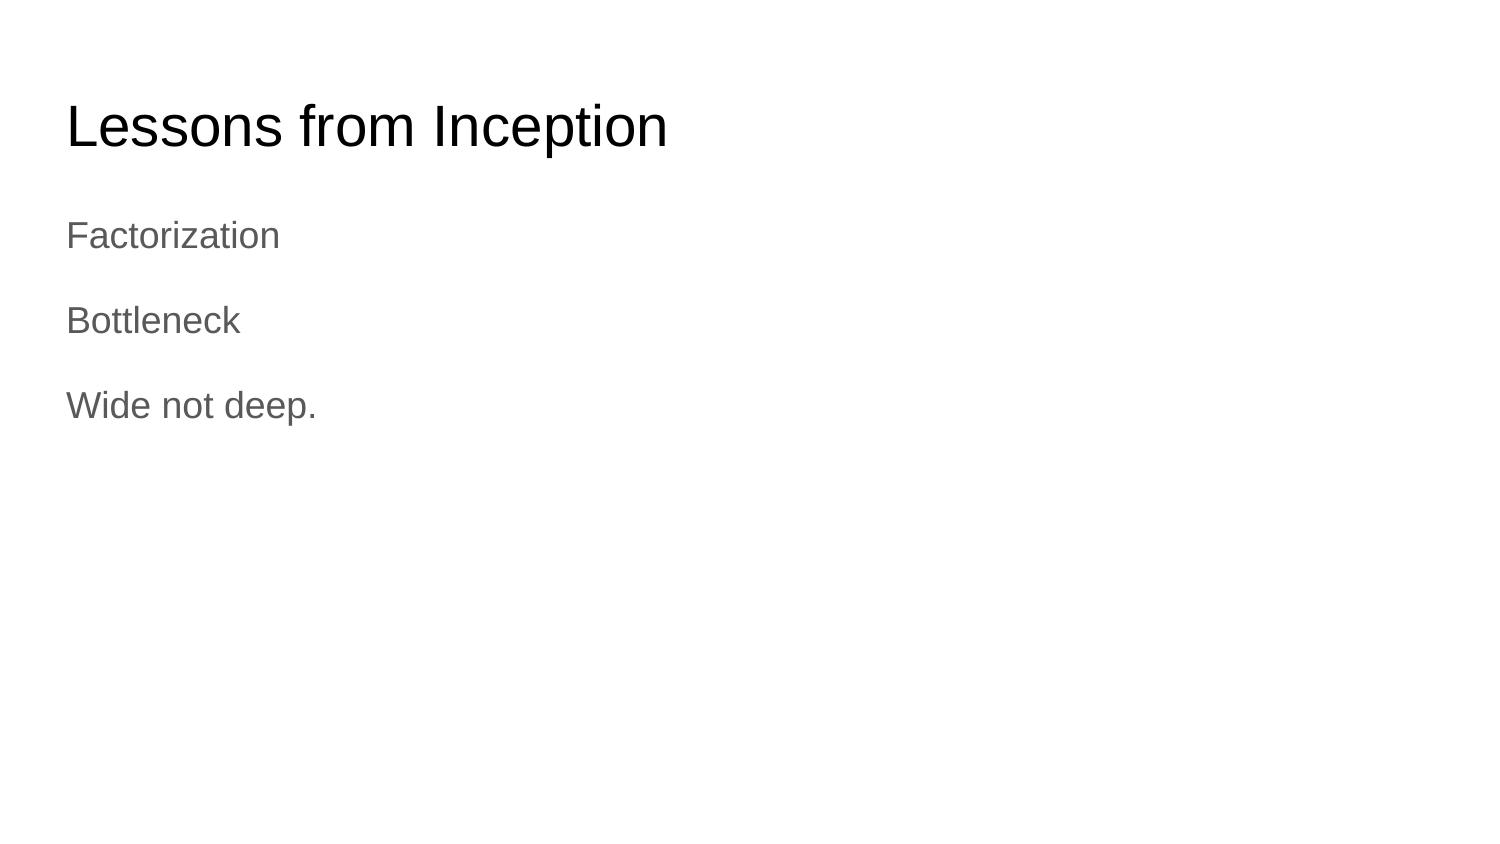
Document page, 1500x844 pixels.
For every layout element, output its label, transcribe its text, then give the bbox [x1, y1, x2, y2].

title Lessons from Inception [51, 72, 1449, 167]
list Factorization Bottleneck Wide not deep. [51, 189, 1449, 750]
